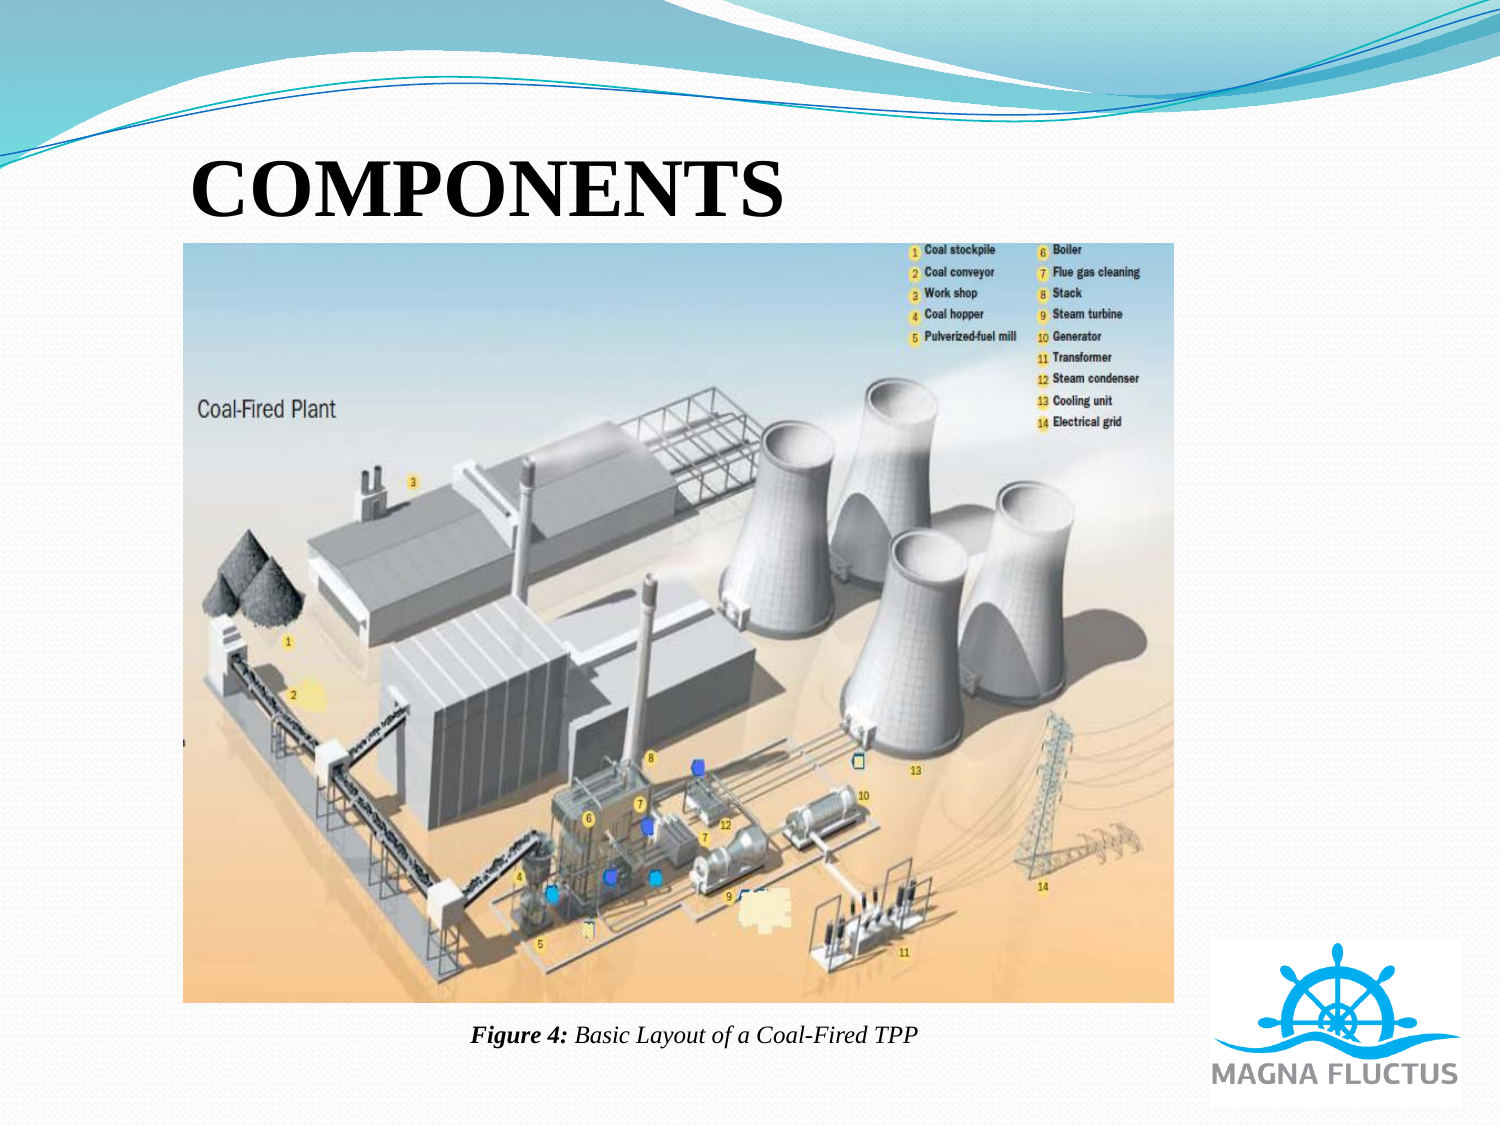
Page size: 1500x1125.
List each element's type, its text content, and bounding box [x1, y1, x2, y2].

picture [1210, 940, 1462, 1107]
text_box COMPONENTS [174, 125, 801, 241]
picture [182, 243, 1174, 1003]
text_box Figure 4: Basic Layout of a Coal-Fired TPP [455, 1015, 934, 1057]
